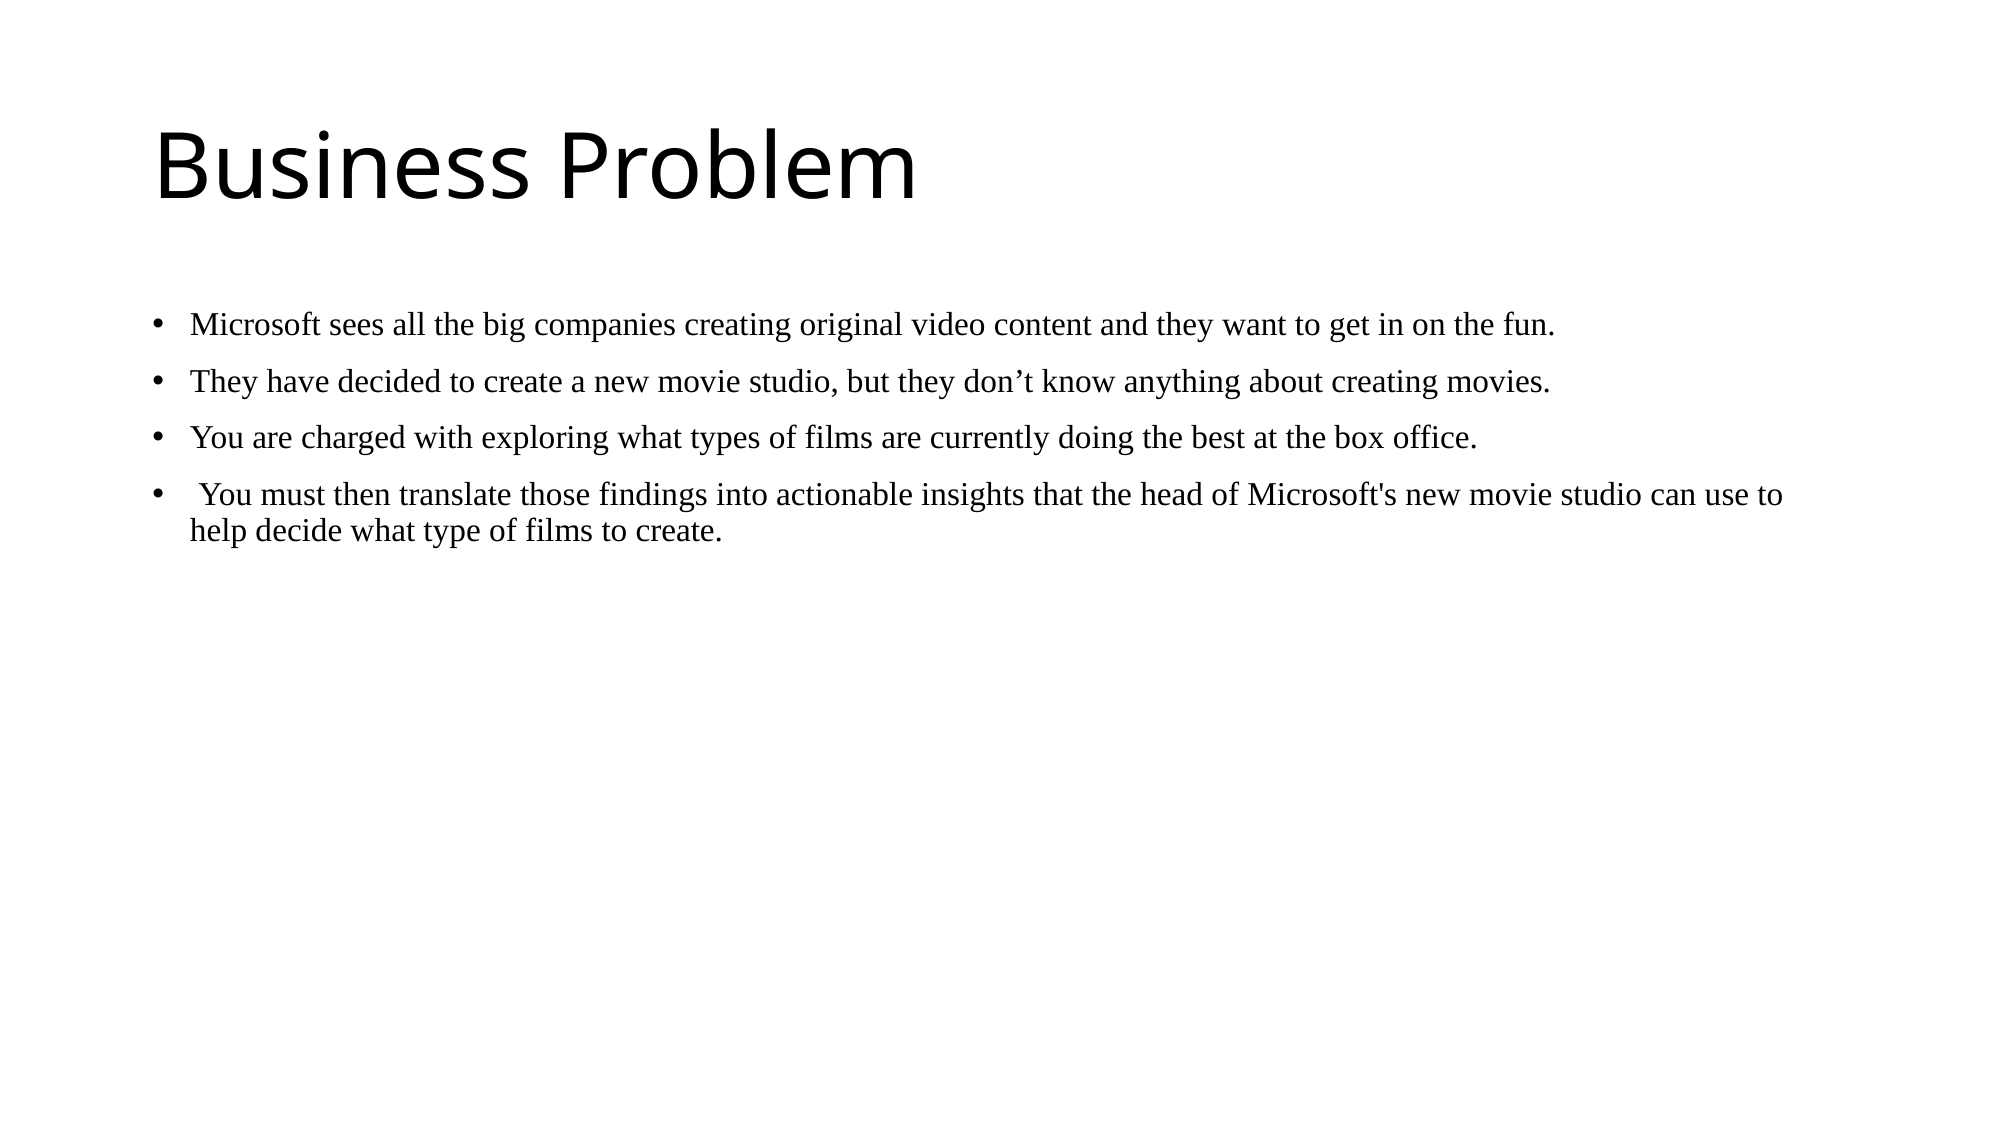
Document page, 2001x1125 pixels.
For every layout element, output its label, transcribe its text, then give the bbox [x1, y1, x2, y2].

list Microsoft sees all the big companies creating original video content and they want to get in on the fun. They have decided to create a new movie studio, but they don’t know anything about creating movies. You are charged with exploring what types of films are currently doing the best at the box office. You must then translate those findings into actionable insights that the head of Microsoft's new movie studio can use to help decide what type of films to create. [137, 299, 1863, 608]
title Business Problem [137, 59, 1863, 278]
